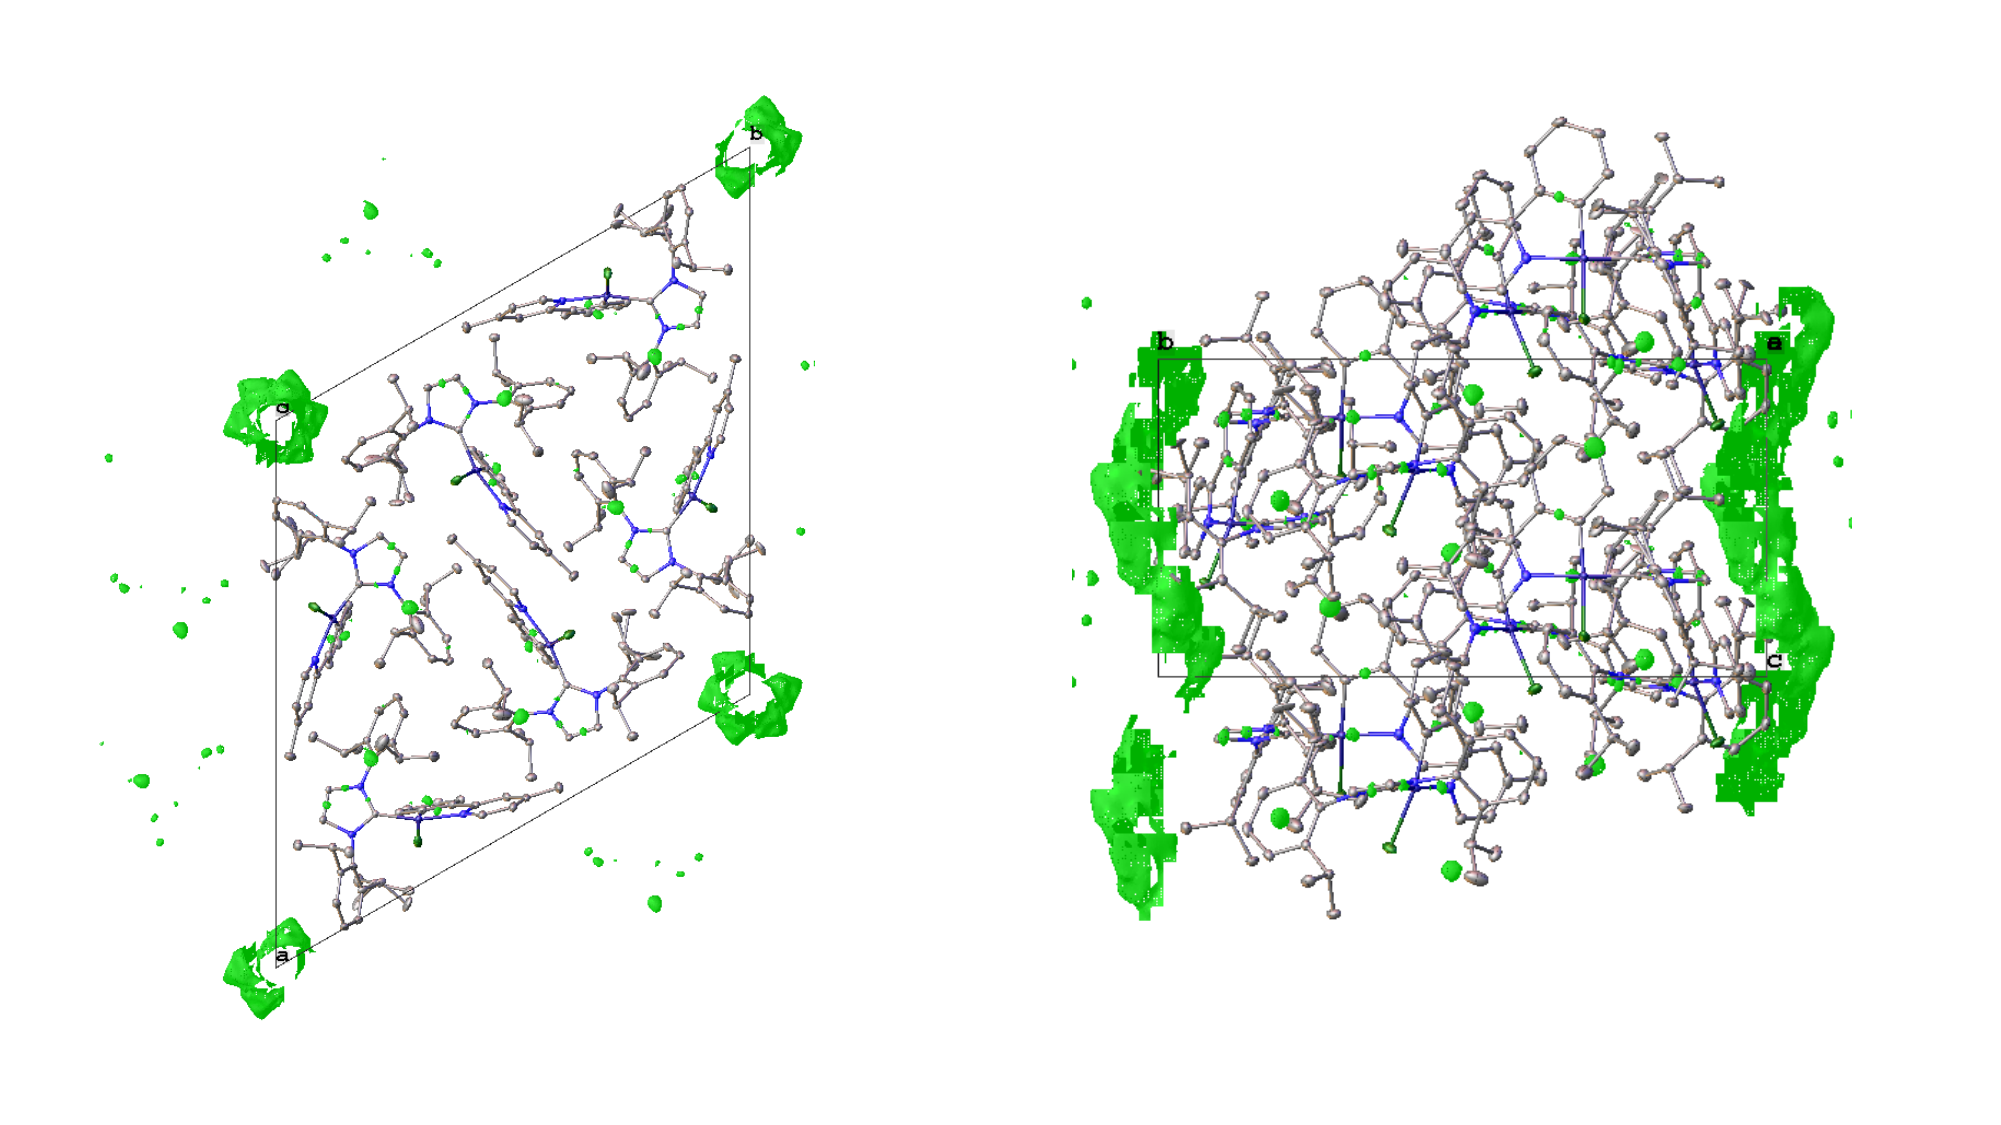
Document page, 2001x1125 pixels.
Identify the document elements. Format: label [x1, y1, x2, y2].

picture [95, 94, 815, 1030]
picture [1072, 94, 1852, 951]
